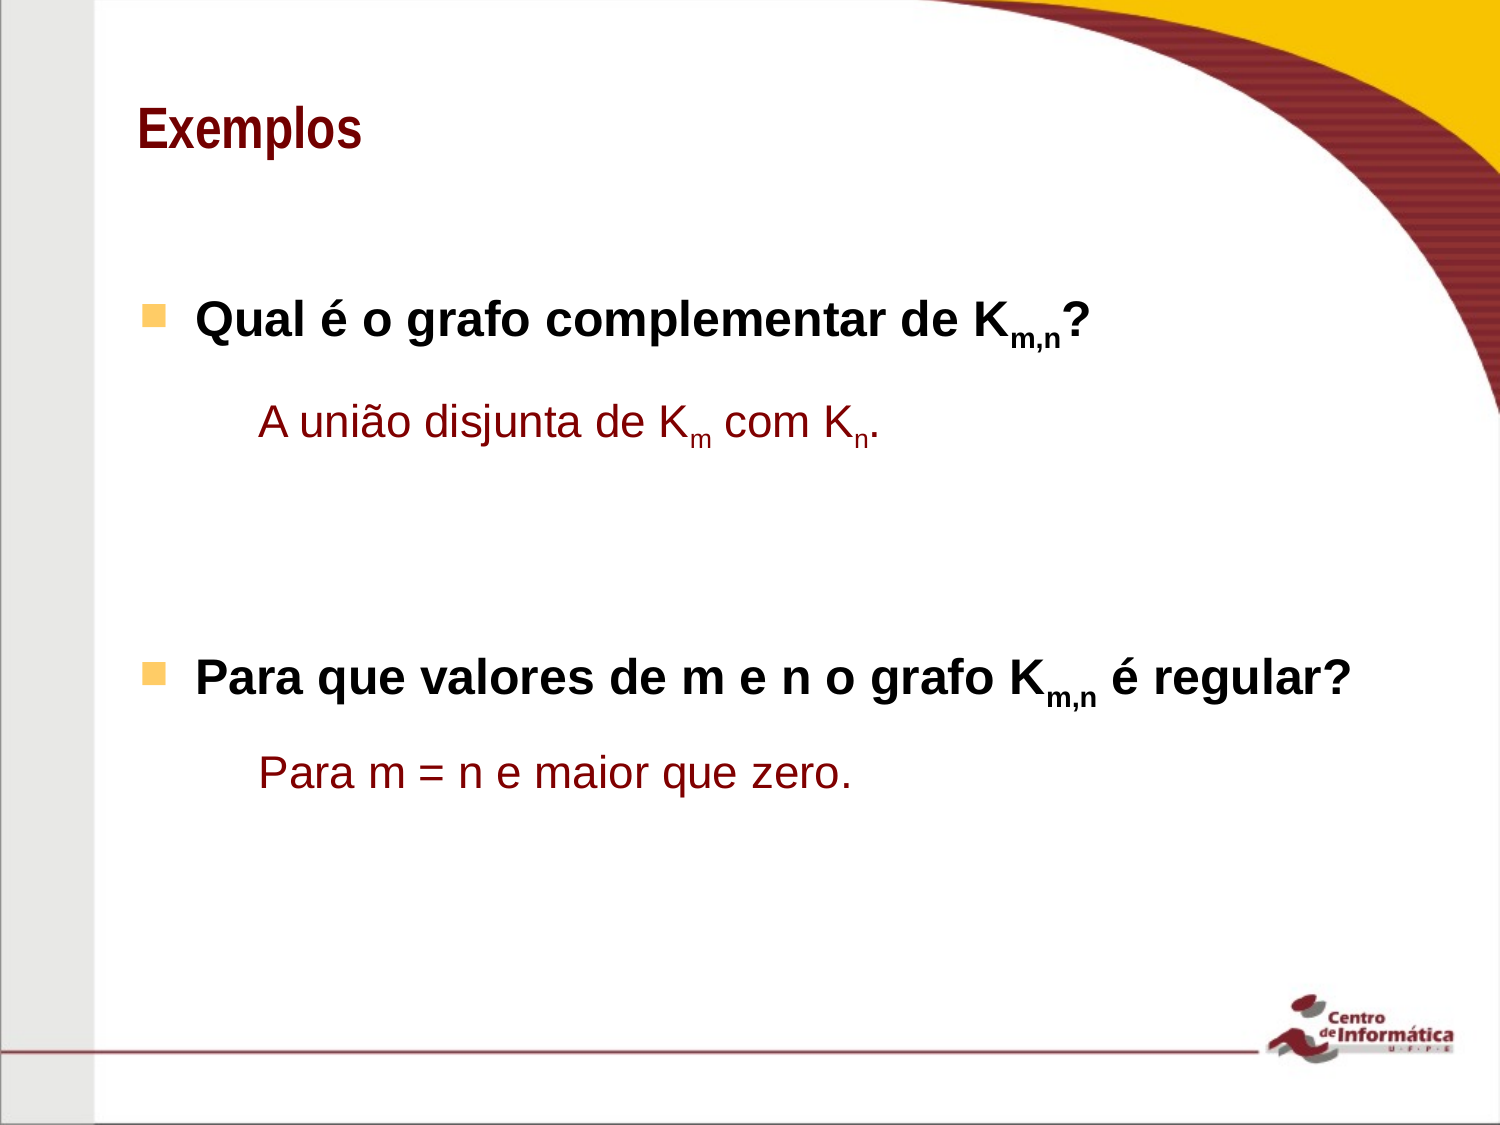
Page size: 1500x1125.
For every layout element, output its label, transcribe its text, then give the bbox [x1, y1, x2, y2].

text_box A união disjunta de Km com Kn. Para m = n e maior que zero. [122, 384, 1421, 886]
picture [0, 0, 1500, 1125]
list Qual é o grafo complementar de Km,n? Para que valores de m e n o grafo Km,n é regular? [123, 278, 1424, 781]
title Exemplos [121, 30, 1318, 219]
